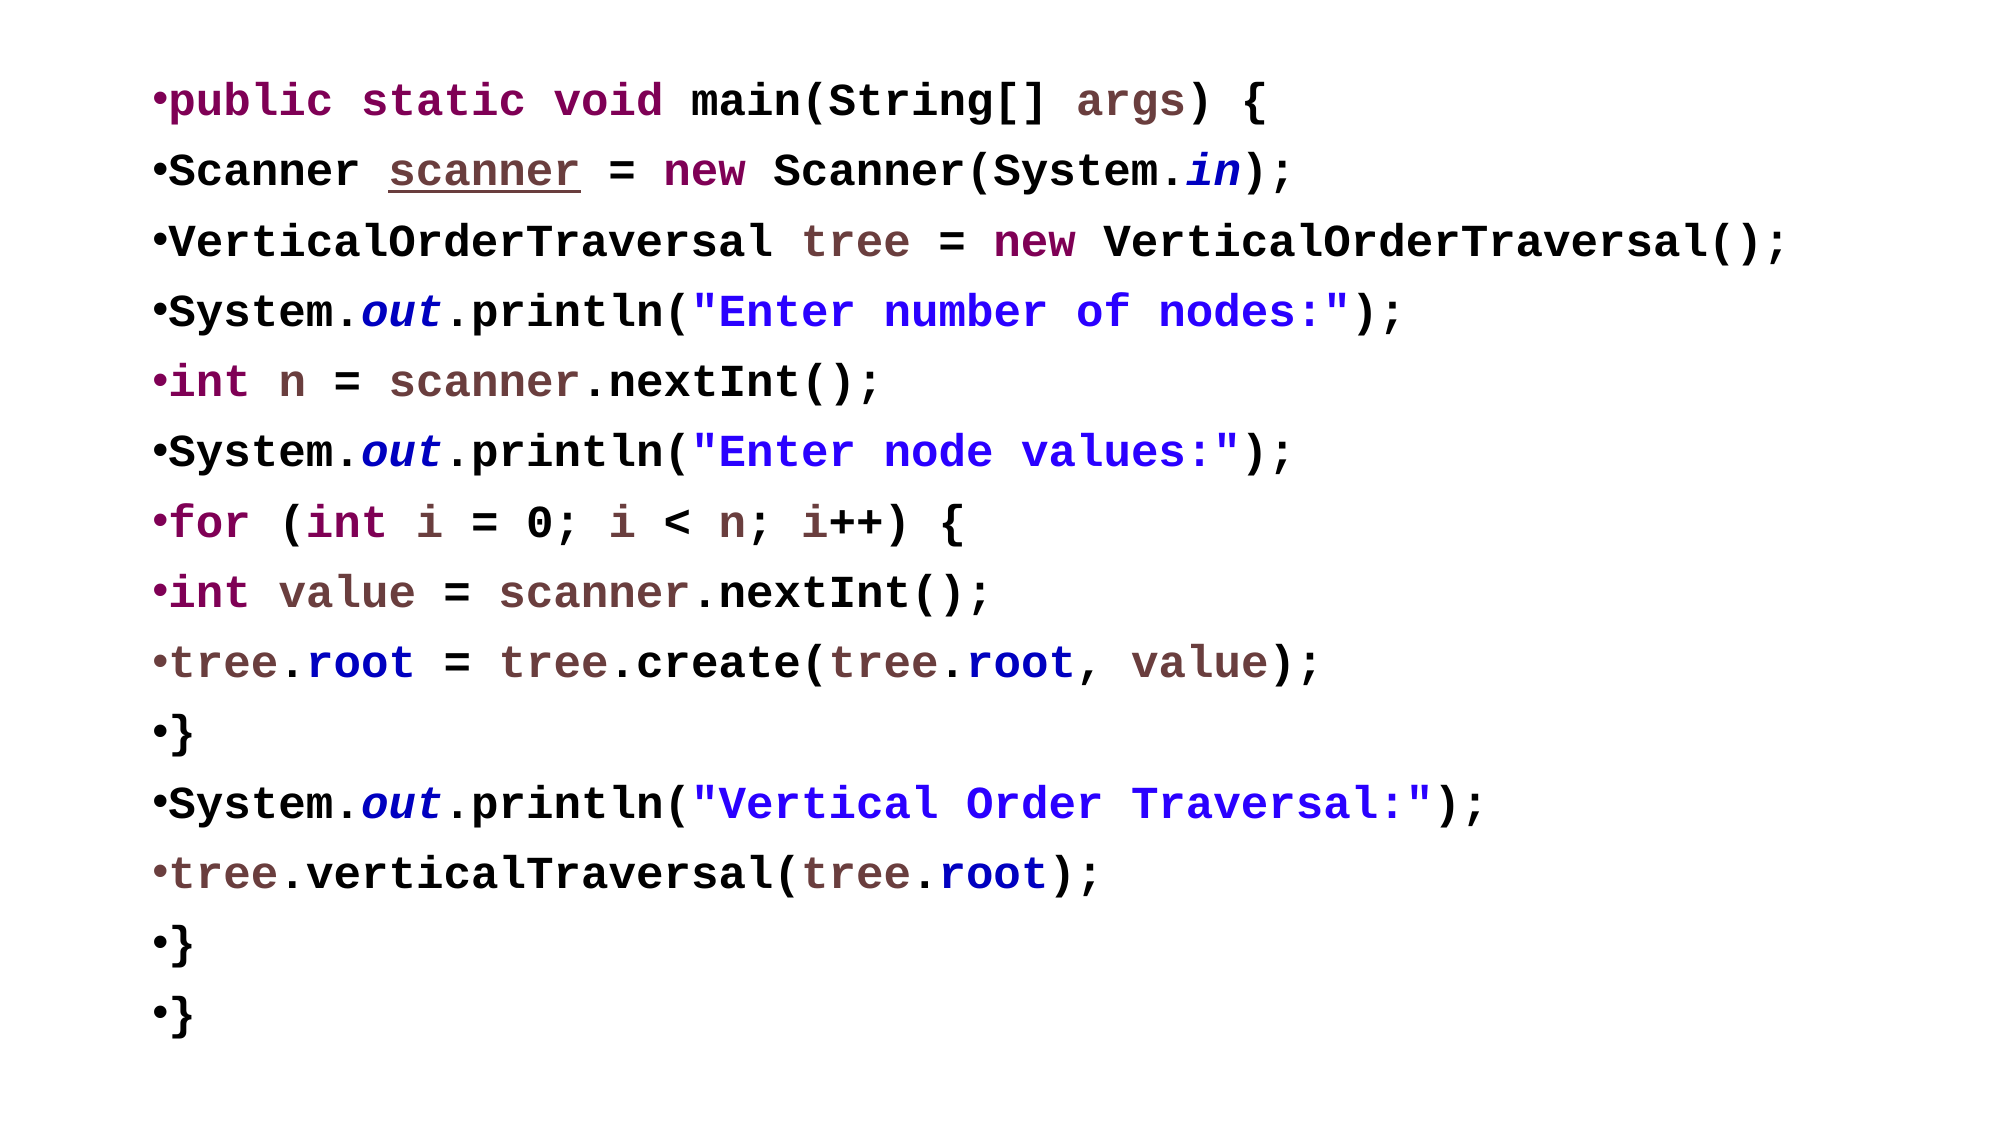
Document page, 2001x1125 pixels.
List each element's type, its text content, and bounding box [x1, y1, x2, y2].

list public static void main(String[] args) { Scanner scanner = new Scanner(System.in); VerticalOrderTraversal tree = new VerticalOrderTraversal(); System.out.println("Enter number of nodes:"); int n = scanner.nextInt(); System.out.println("Enter node values:"); for (int i = 0; i < n; i++) { int value = scanner.nextInt(); tree.root = tree.create(tree.root, value); } System.out.println("Vertical Order Traversal:"); tree.verticalTraversal(tree.root); } } [137, 68, 1863, 1111]
